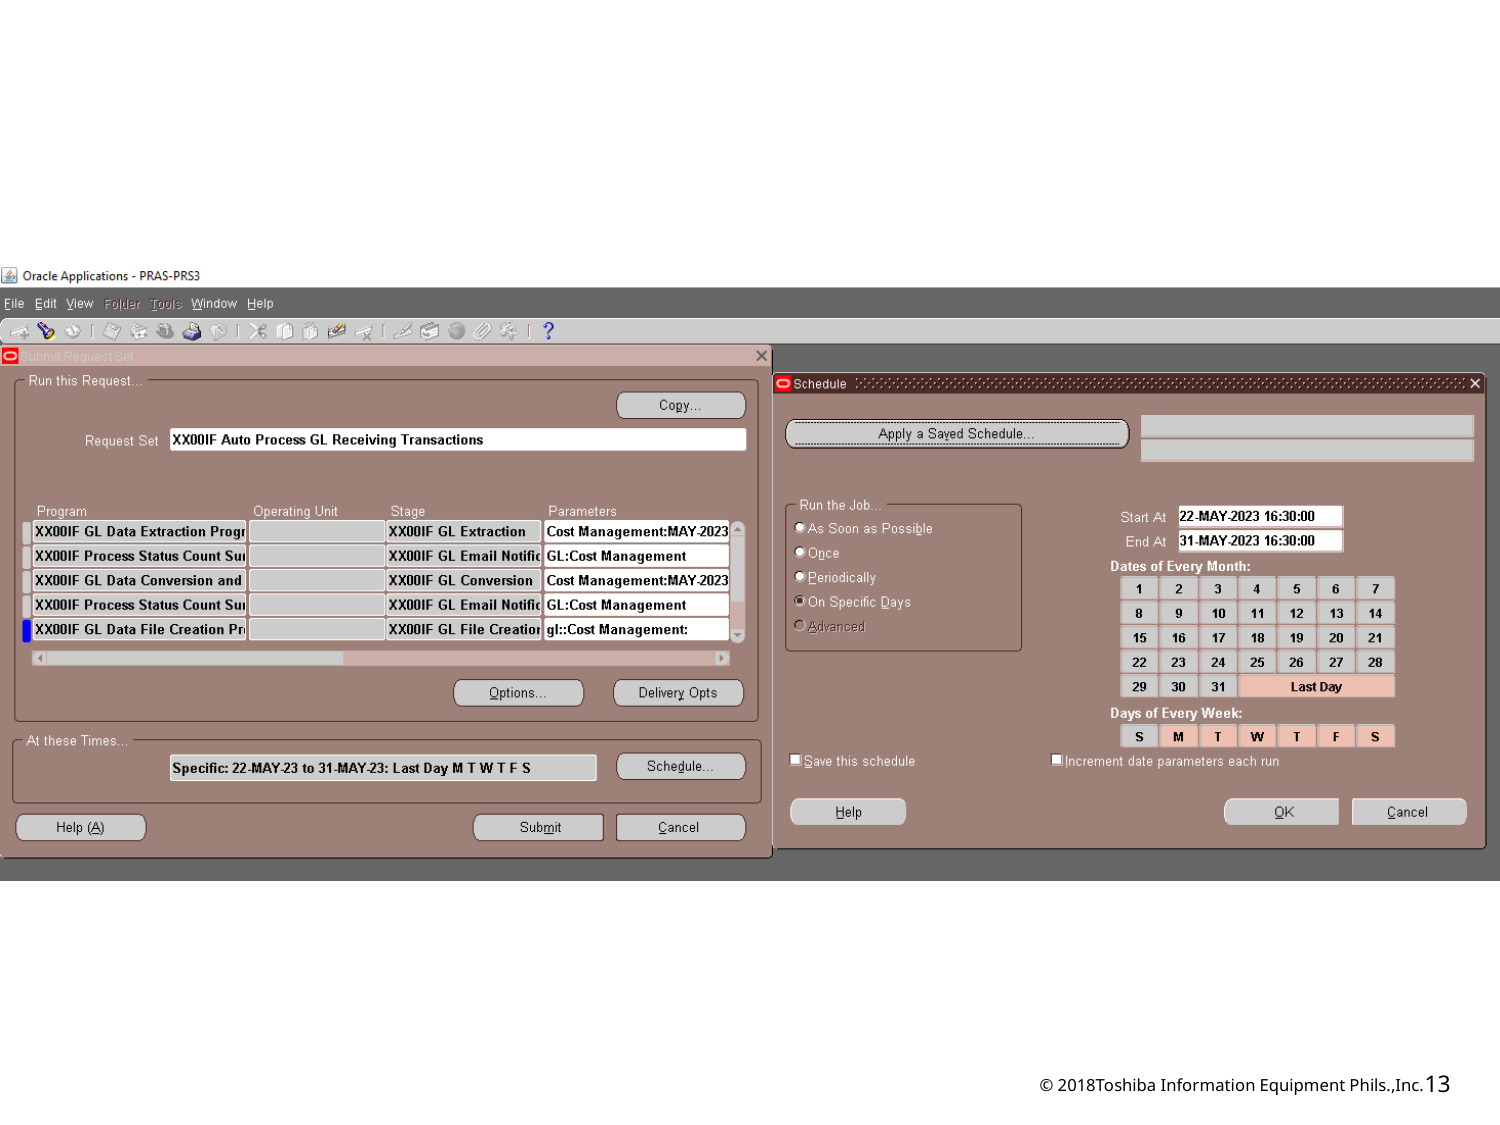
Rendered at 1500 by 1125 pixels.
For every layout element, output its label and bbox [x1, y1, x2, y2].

picture [0, 264, 1500, 881]
